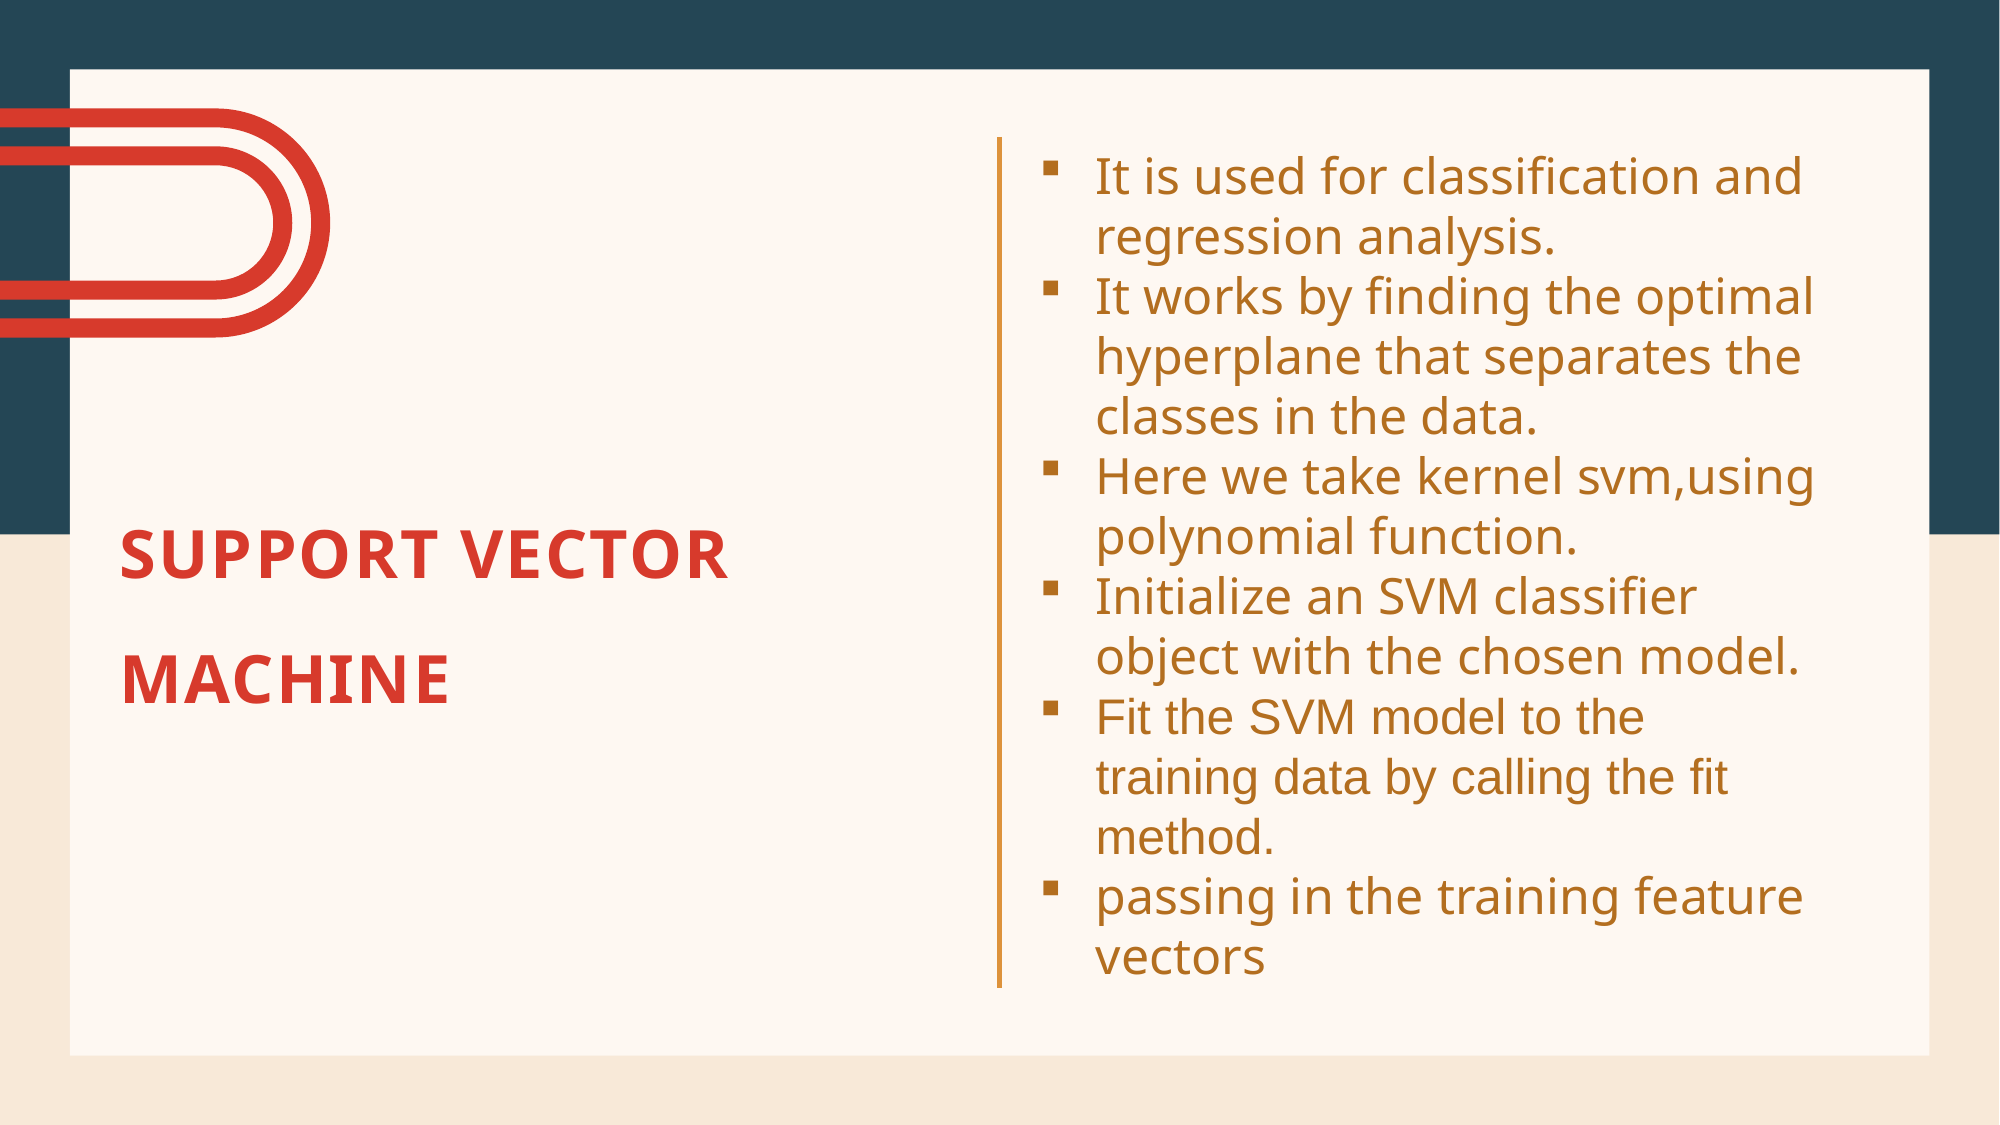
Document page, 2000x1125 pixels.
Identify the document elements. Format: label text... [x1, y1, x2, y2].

text_box It is used for classification and regression analysis. It works by finding the optimal hyperplane that separates the classes in the data. Here we take kernel svm,using polynomial function. Initialize an SVM classifier object with the chosen model. Fit the SVM model to the training data by calling the fit method. passing in the training feature vectors [1024, 137, 1838, 1125]
title SUPPort vector machine [99, 125, 863, 727]
